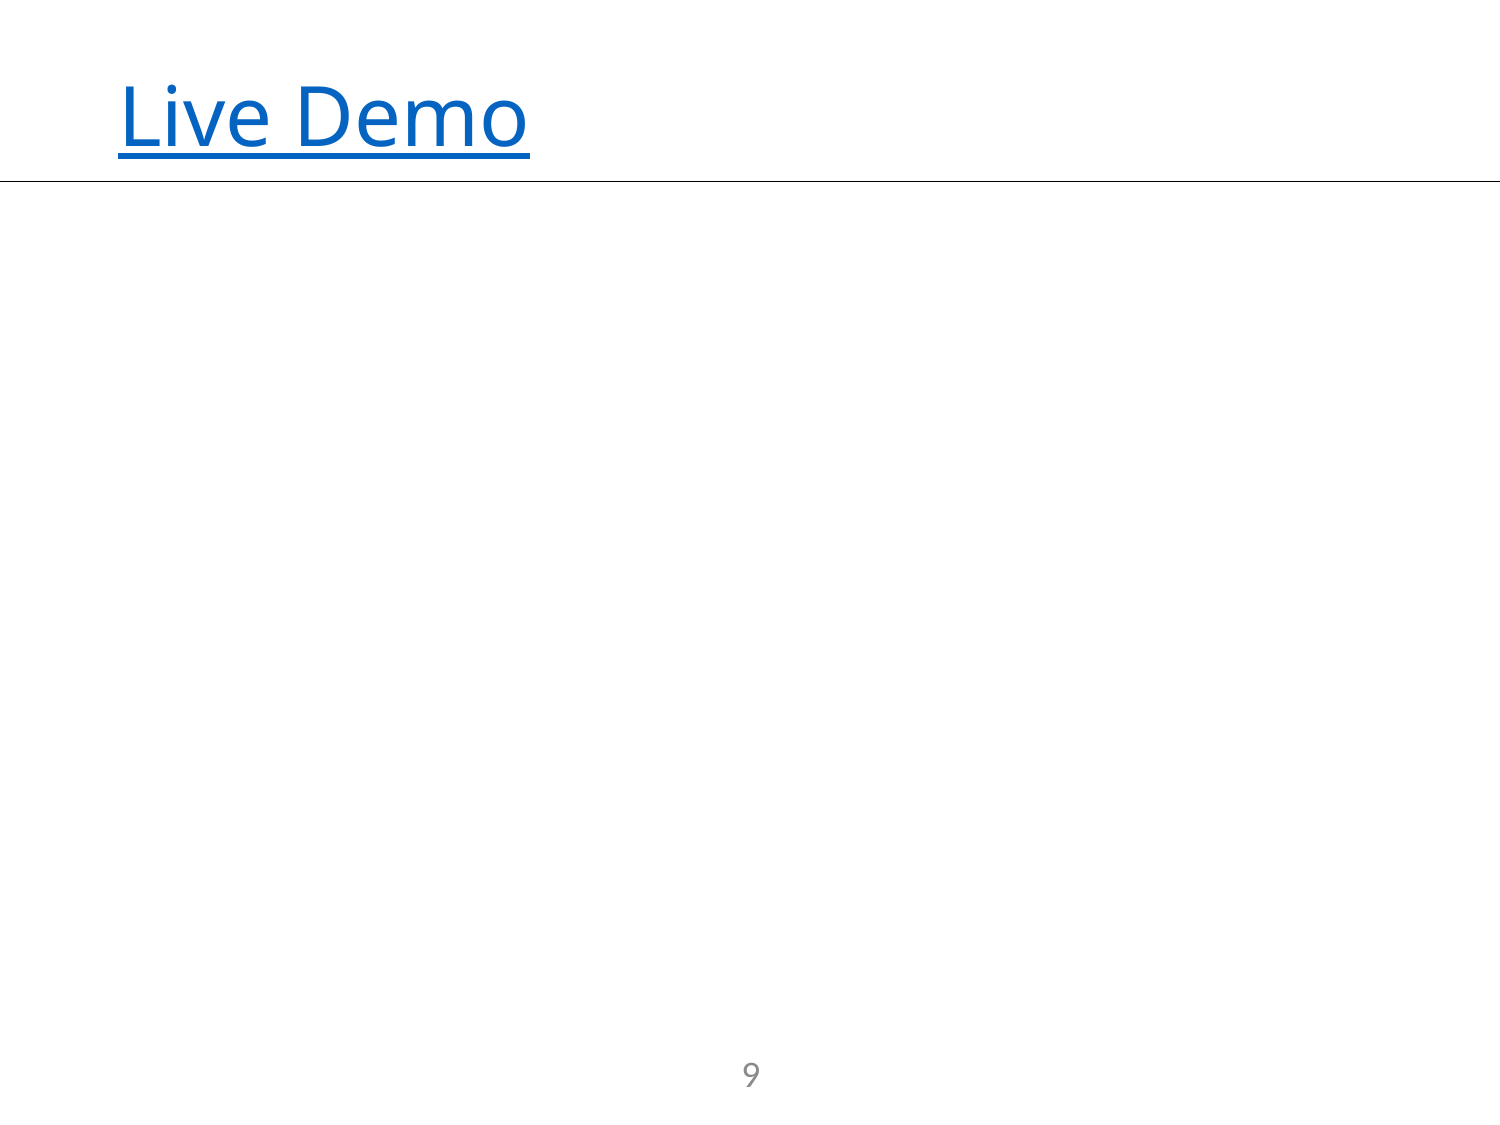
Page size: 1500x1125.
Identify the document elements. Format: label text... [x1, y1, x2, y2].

title Live Demo [103, 30, 1397, 202]
slide_number 9 [582, 1042, 920, 1103]
